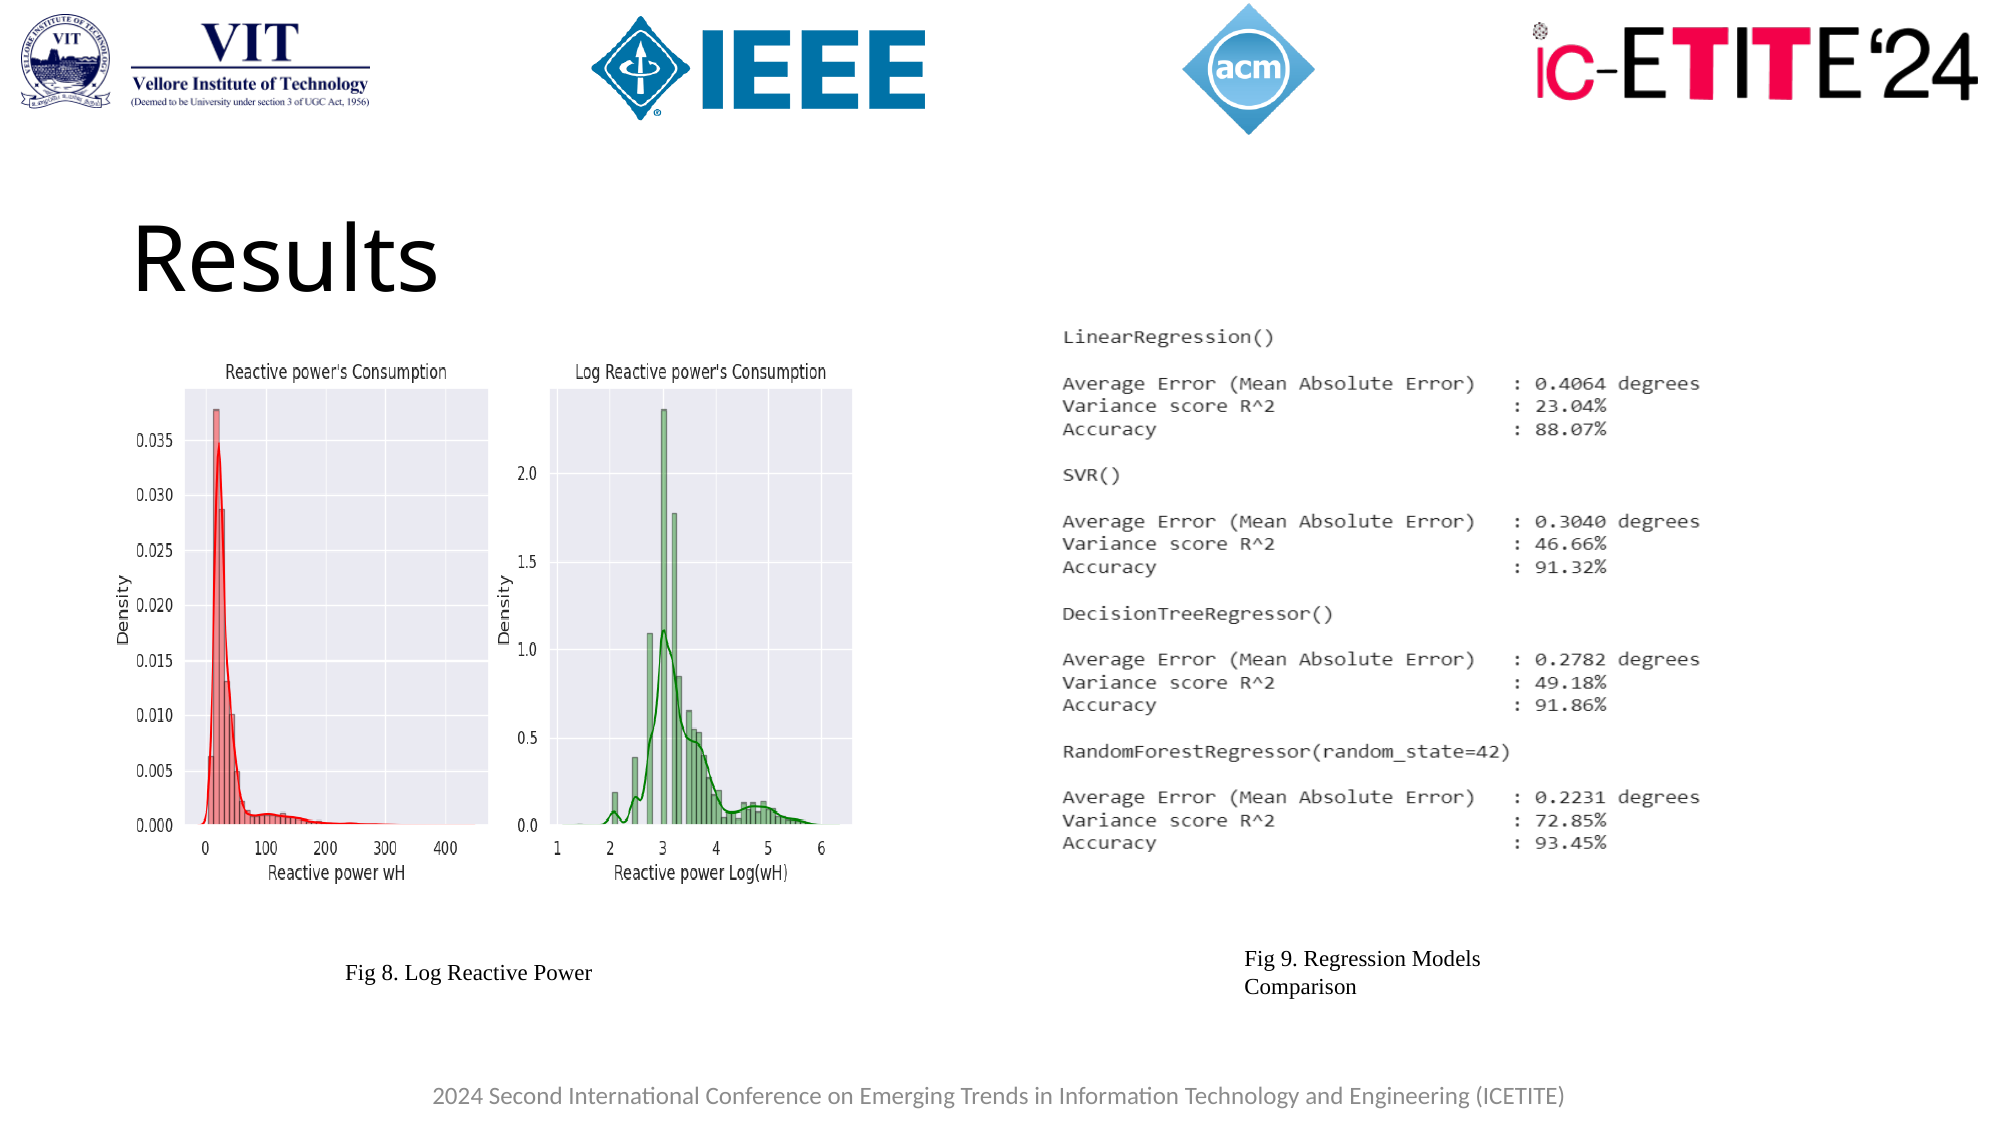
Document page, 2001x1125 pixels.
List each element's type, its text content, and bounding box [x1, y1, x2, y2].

picture [1532, 22, 1980, 101]
picture [106, 352, 861, 897]
picture [631, 44, 650, 93]
title Results [115, 152, 1841, 371]
footer 2024 Second International Conference on Emerging Trends in Information Technology and Engineering (ICETITE) [0, 1064, 2000, 1125]
picture [1182, 2, 1315, 135]
picture [643, 16, 935, 121]
picture [20, 14, 370, 109]
picture [620, 61, 631, 74]
text_box Fig 8. Log Reactive Power [330, 949, 637, 993]
picture [1061, 325, 1702, 852]
text_box Fig 9. Regression Models Comparison [1229, 936, 1614, 1034]
picture [586, 16, 638, 121]
